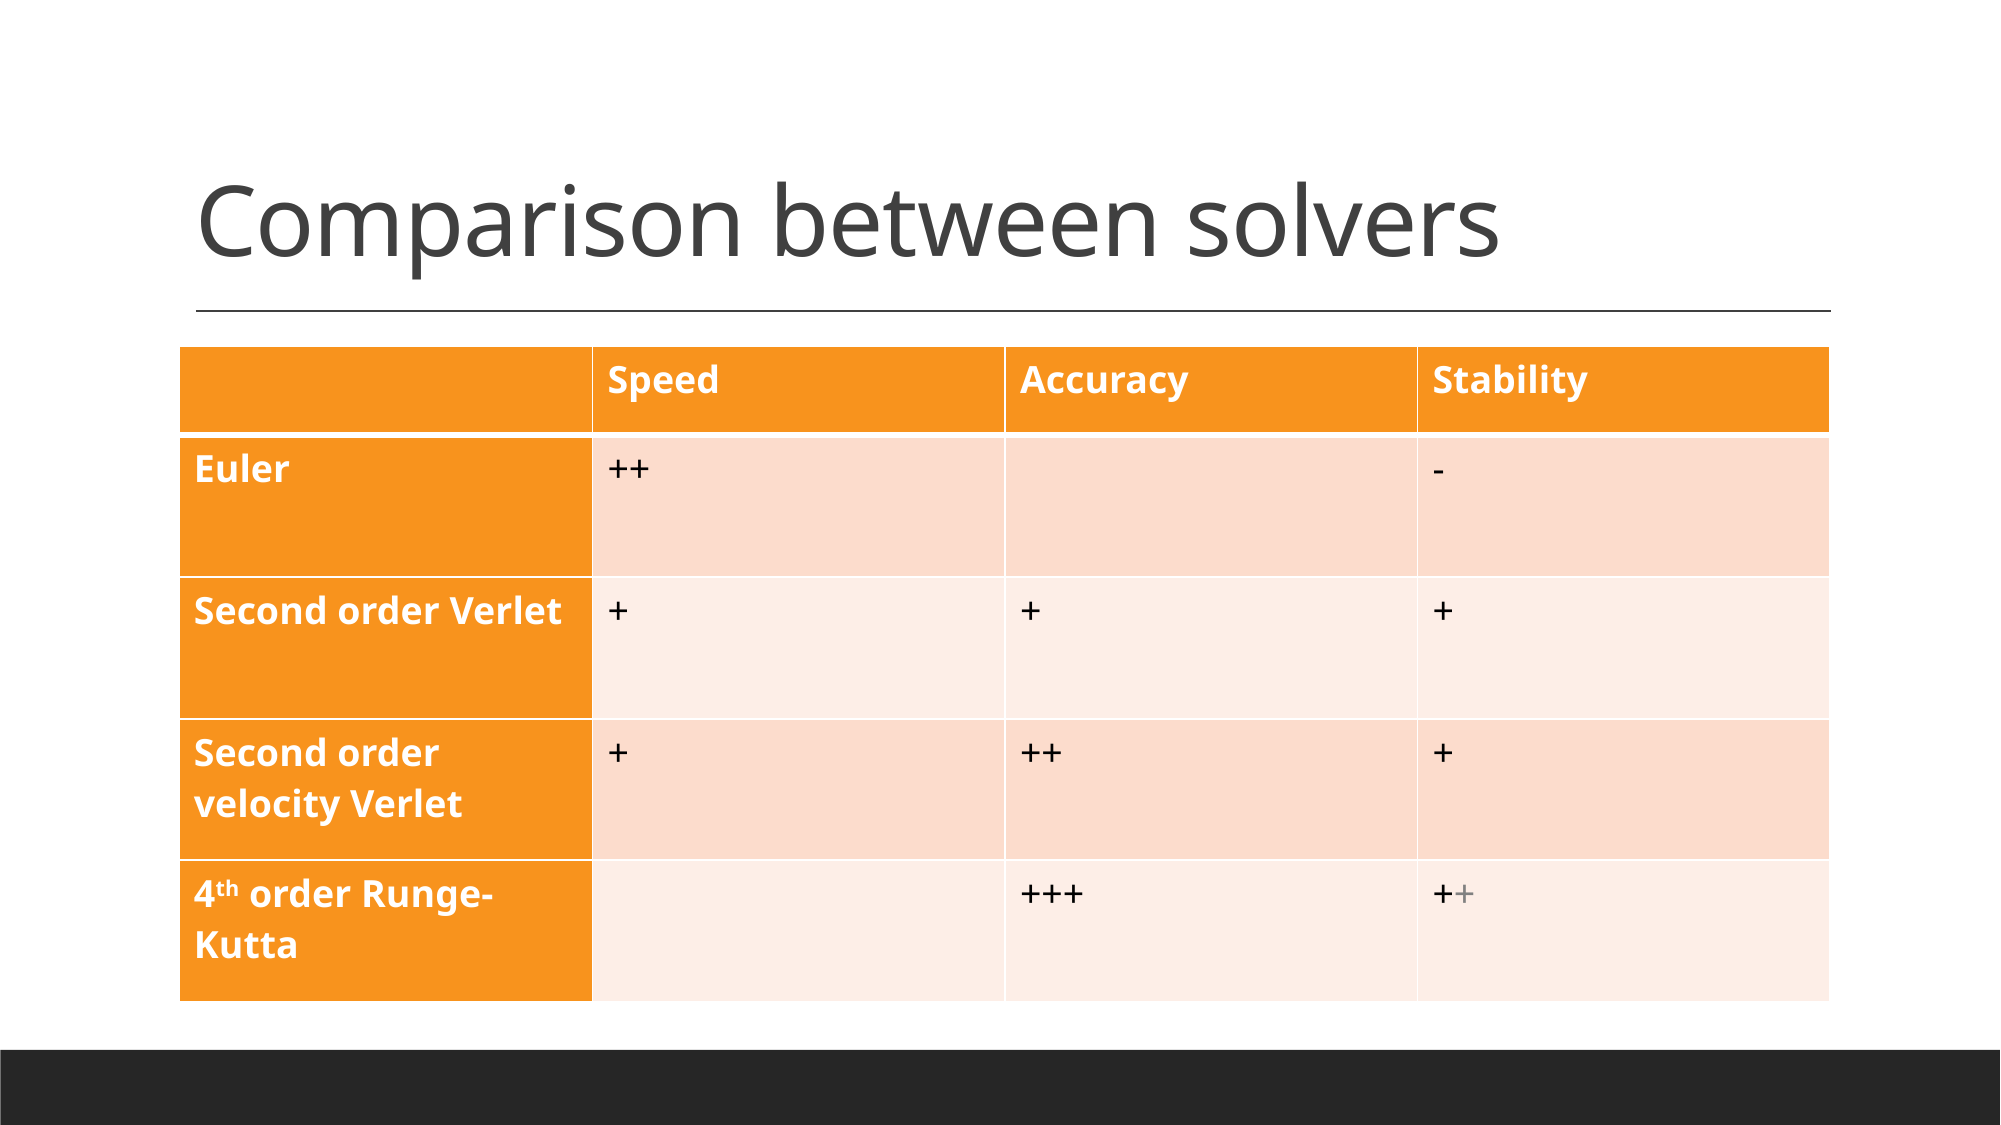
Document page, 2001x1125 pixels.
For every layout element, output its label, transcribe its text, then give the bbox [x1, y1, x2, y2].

table_cell + [1418, 720, 1829, 859]
table_cell + [593, 578, 1004, 718]
table_cell Euler [180, 438, 592, 576]
table_cell + [593, 720, 1004, 859]
title Comparison between solvers [180, 47, 1830, 285]
table_cell ++ [1006, 720, 1417, 859]
table_cell Second order Verlet [180, 578, 592, 718]
table_cell ++ [593, 438, 1004, 576]
table_cell - [1418, 438, 1829, 576]
table_cell + [1418, 578, 1829, 718]
table_cell [593, 861, 1004, 1001]
table_header Accuracy [1006, 347, 1417, 432]
table_cell +++ [1006, 861, 1417, 1001]
table_cell 4th order Runge-Kutta [180, 861, 592, 1001]
table_header Stability [1418, 347, 1829, 432]
table_header [180, 347, 592, 432]
table_cell ++ [1418, 861, 1829, 1001]
table_cell [1006, 438, 1417, 576]
table_header Speed [593, 347, 1004, 432]
table_cell + [1006, 578, 1417, 718]
table_cell Second order velocity Verlet [180, 720, 592, 859]
